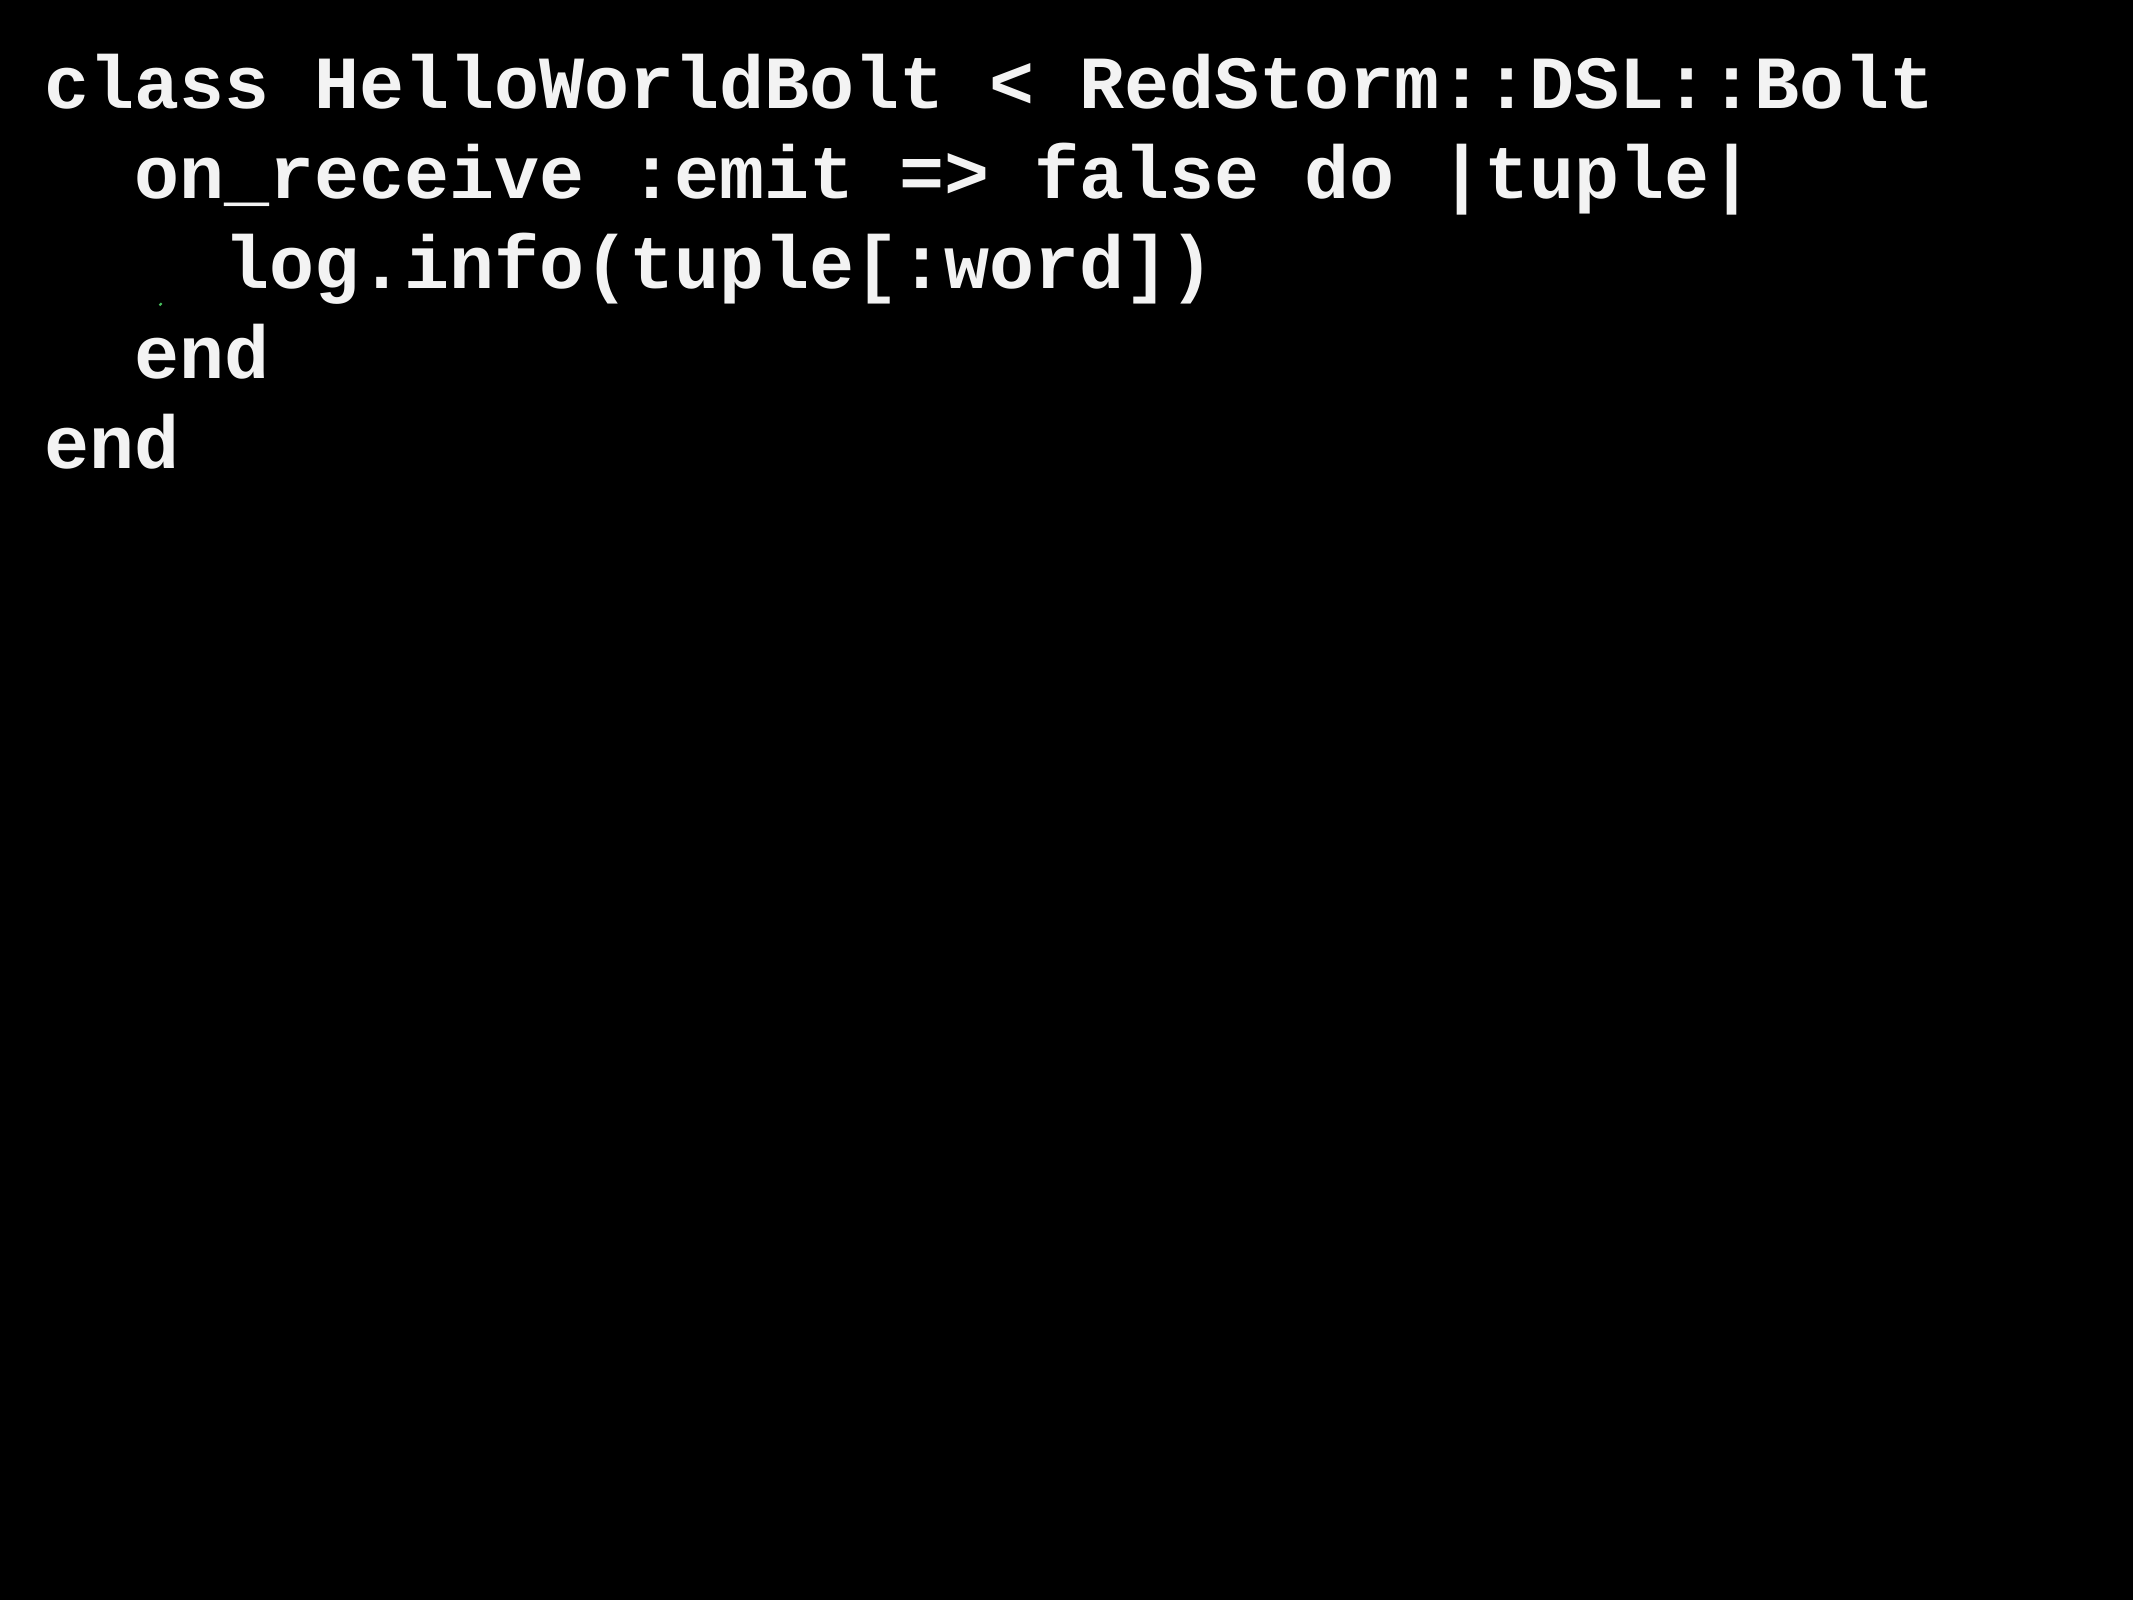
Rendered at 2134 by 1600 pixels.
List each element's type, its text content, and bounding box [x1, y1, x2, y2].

text_box class HelloWorldBolt < RedStorm::DSL::Bolt on_receive :emit => false do |tuple| log.info(tuple[:word]) end end [29, 18, 2067, 1582]
